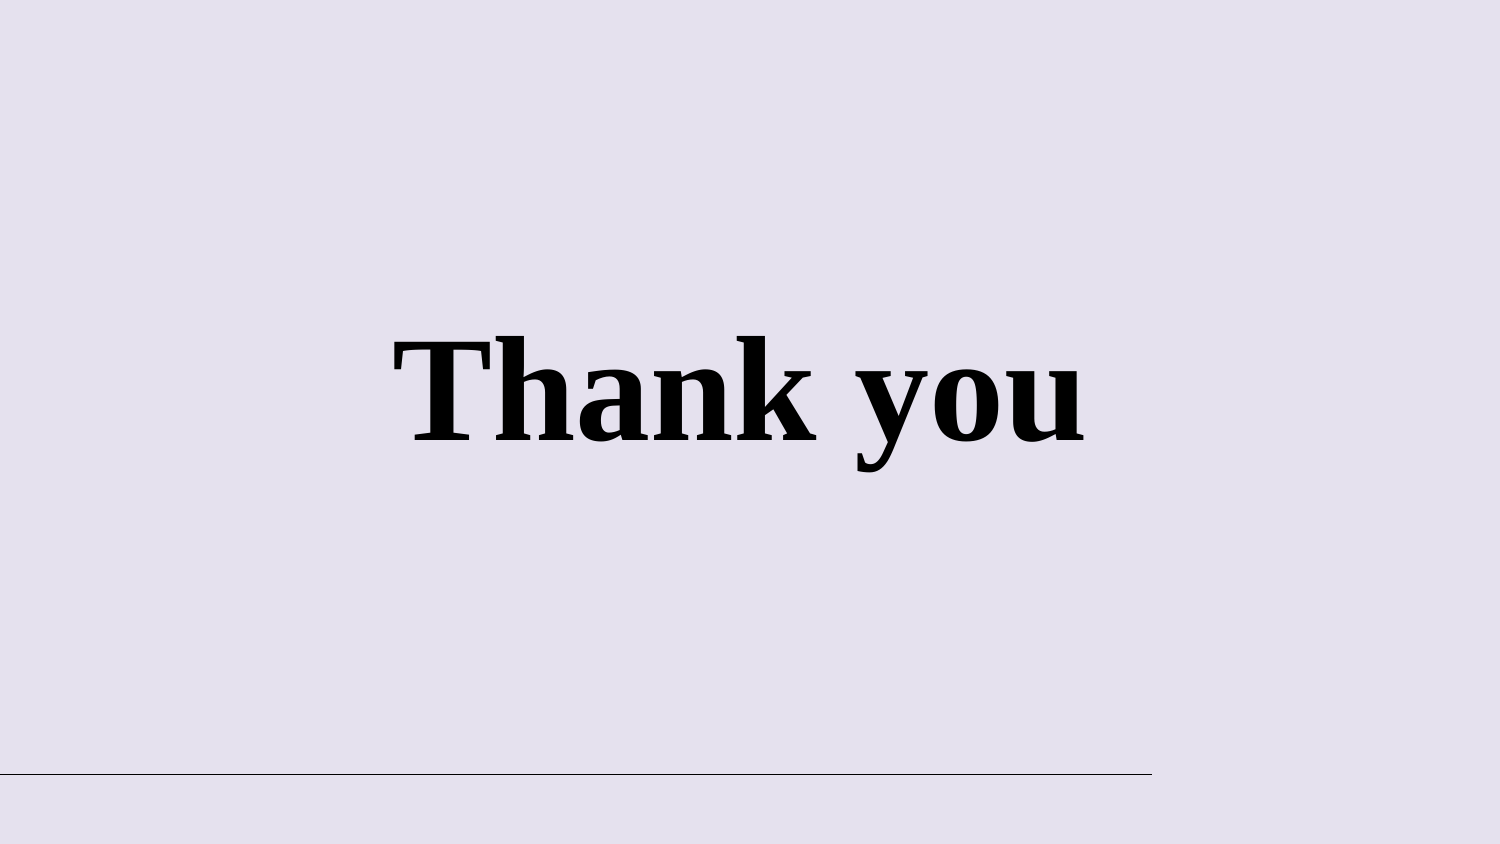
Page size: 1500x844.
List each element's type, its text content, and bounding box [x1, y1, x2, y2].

title Thank you [377, 236, 1148, 525]
